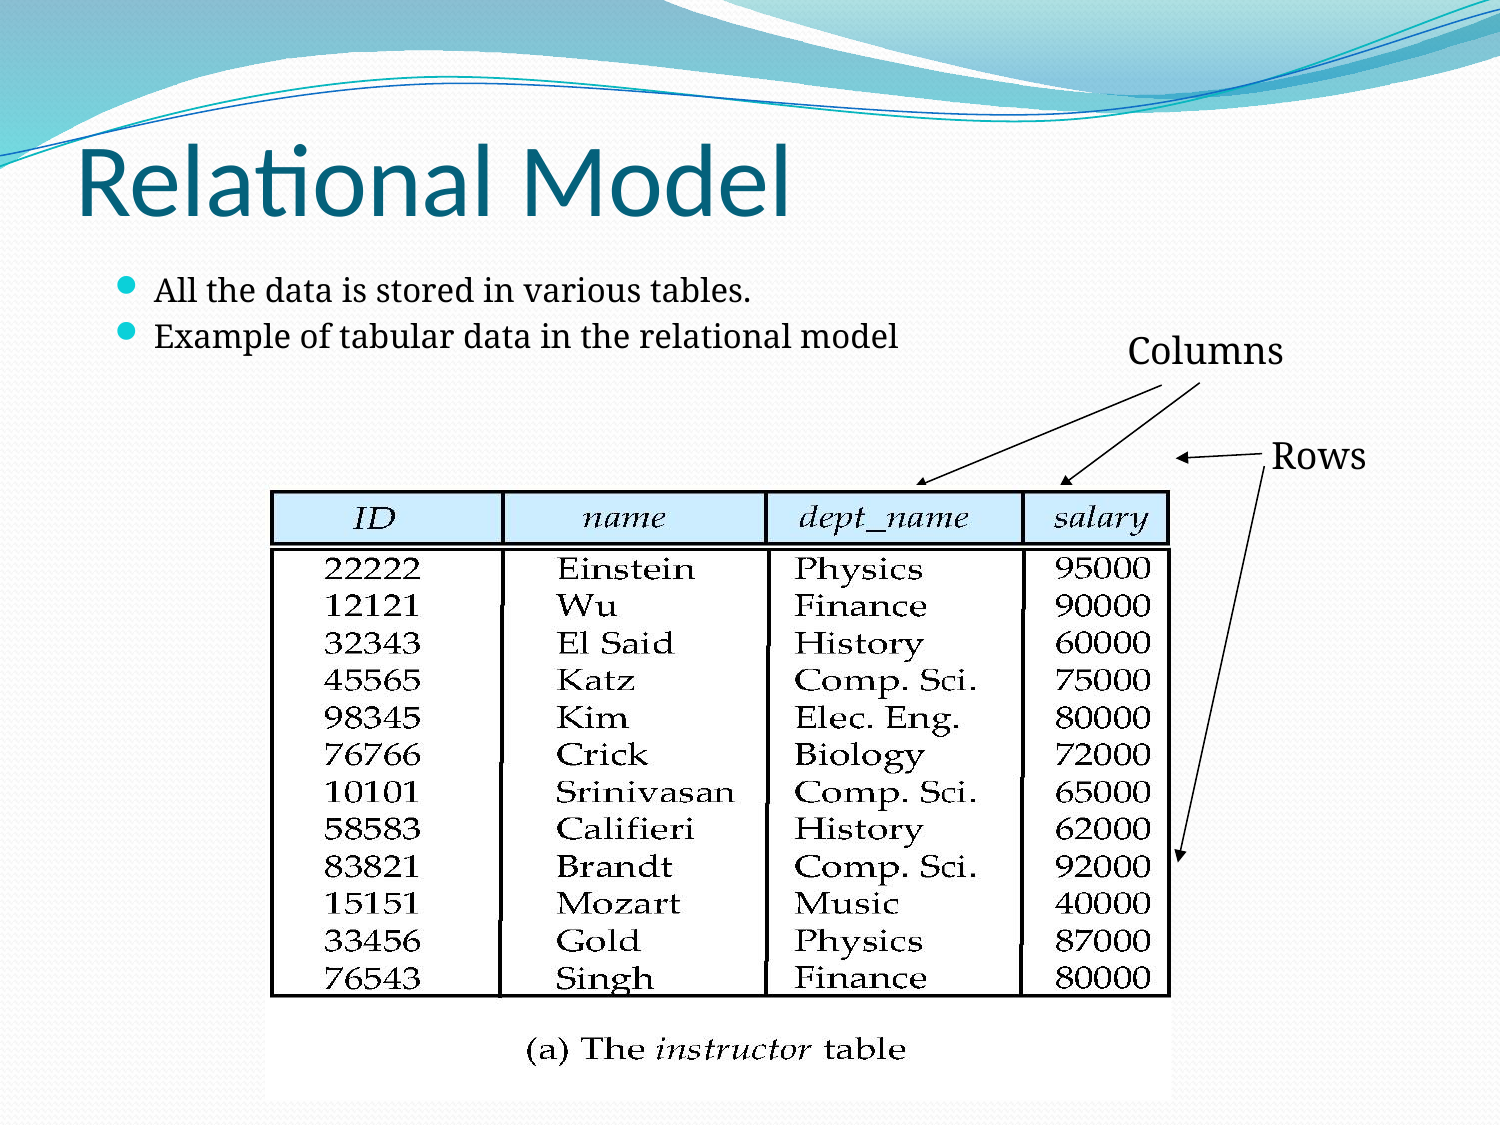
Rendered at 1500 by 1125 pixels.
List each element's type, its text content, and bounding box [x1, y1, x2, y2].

text_box [1175, 451, 1263, 464]
text_box Rows [1256, 424, 1382, 485]
picture [264, 485, 1172, 1101]
list All the data is stored in various tables. Example of tabular data in the relational model [99, 215, 1357, 363]
text_box [917, 385, 1162, 484]
title Relational Model [75, 50, 1425, 238]
text_box [1178, 466, 1265, 863]
text_box [1060, 382, 1200, 484]
text_box Columns [1112, 319, 1299, 380]
